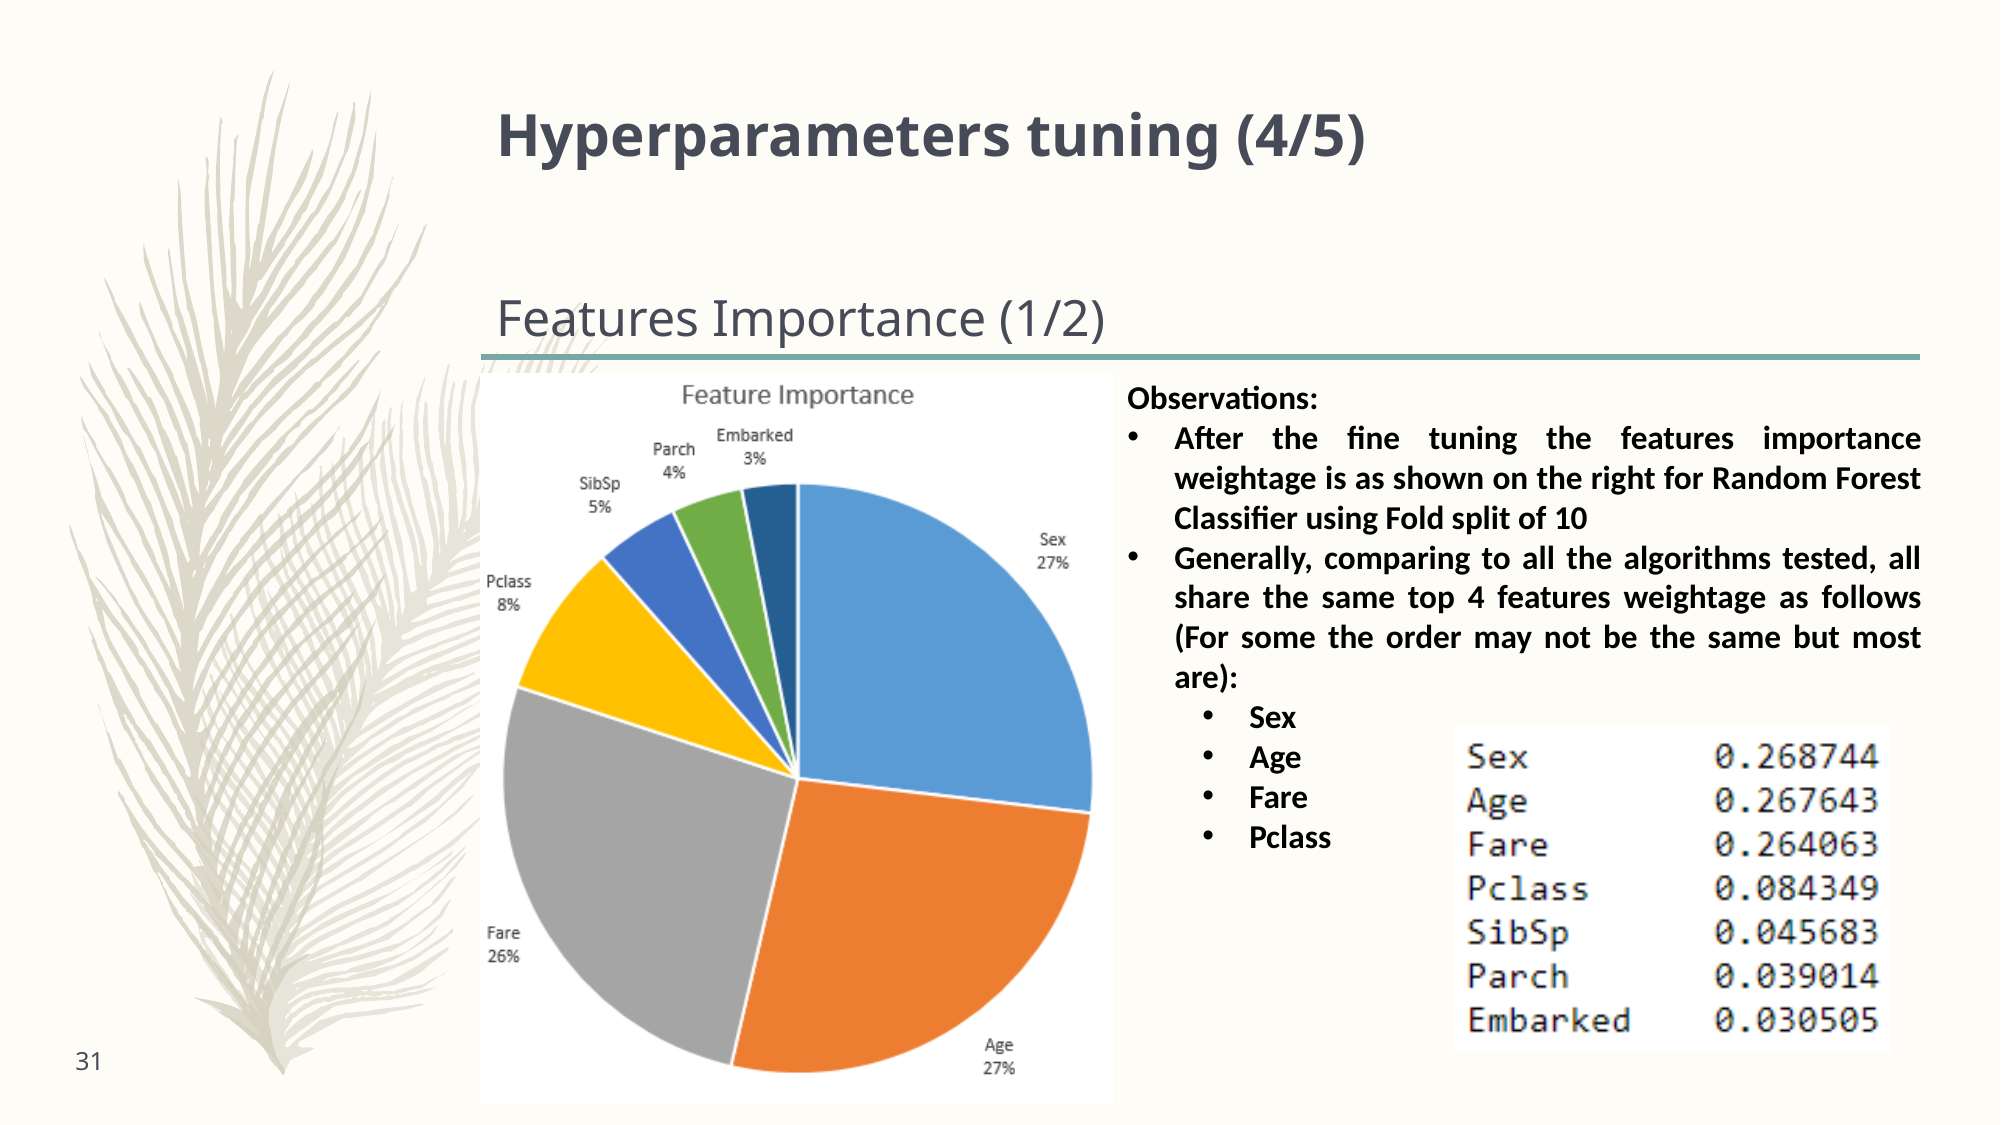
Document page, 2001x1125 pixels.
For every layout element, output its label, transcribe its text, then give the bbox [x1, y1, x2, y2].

picture [479, 372, 1113, 1104]
text_box Observations: After the fine tuning the features importance weightage is as shown on the right for Random Forest Classifier using Fold split of 10 Generally, comparing to all the algorithms tested, all share the same top 4 features weightage as follows (For some the order may not be the same but most are): Sex Age Fare Pclass [1112, 368, 1938, 863]
title Hyperparameters tuning (4/5) Features Importance (1/2) [481, 93, 1920, 350]
footer 31 [25, 1032, 154, 1093]
picture [1454, 724, 1891, 1052]
